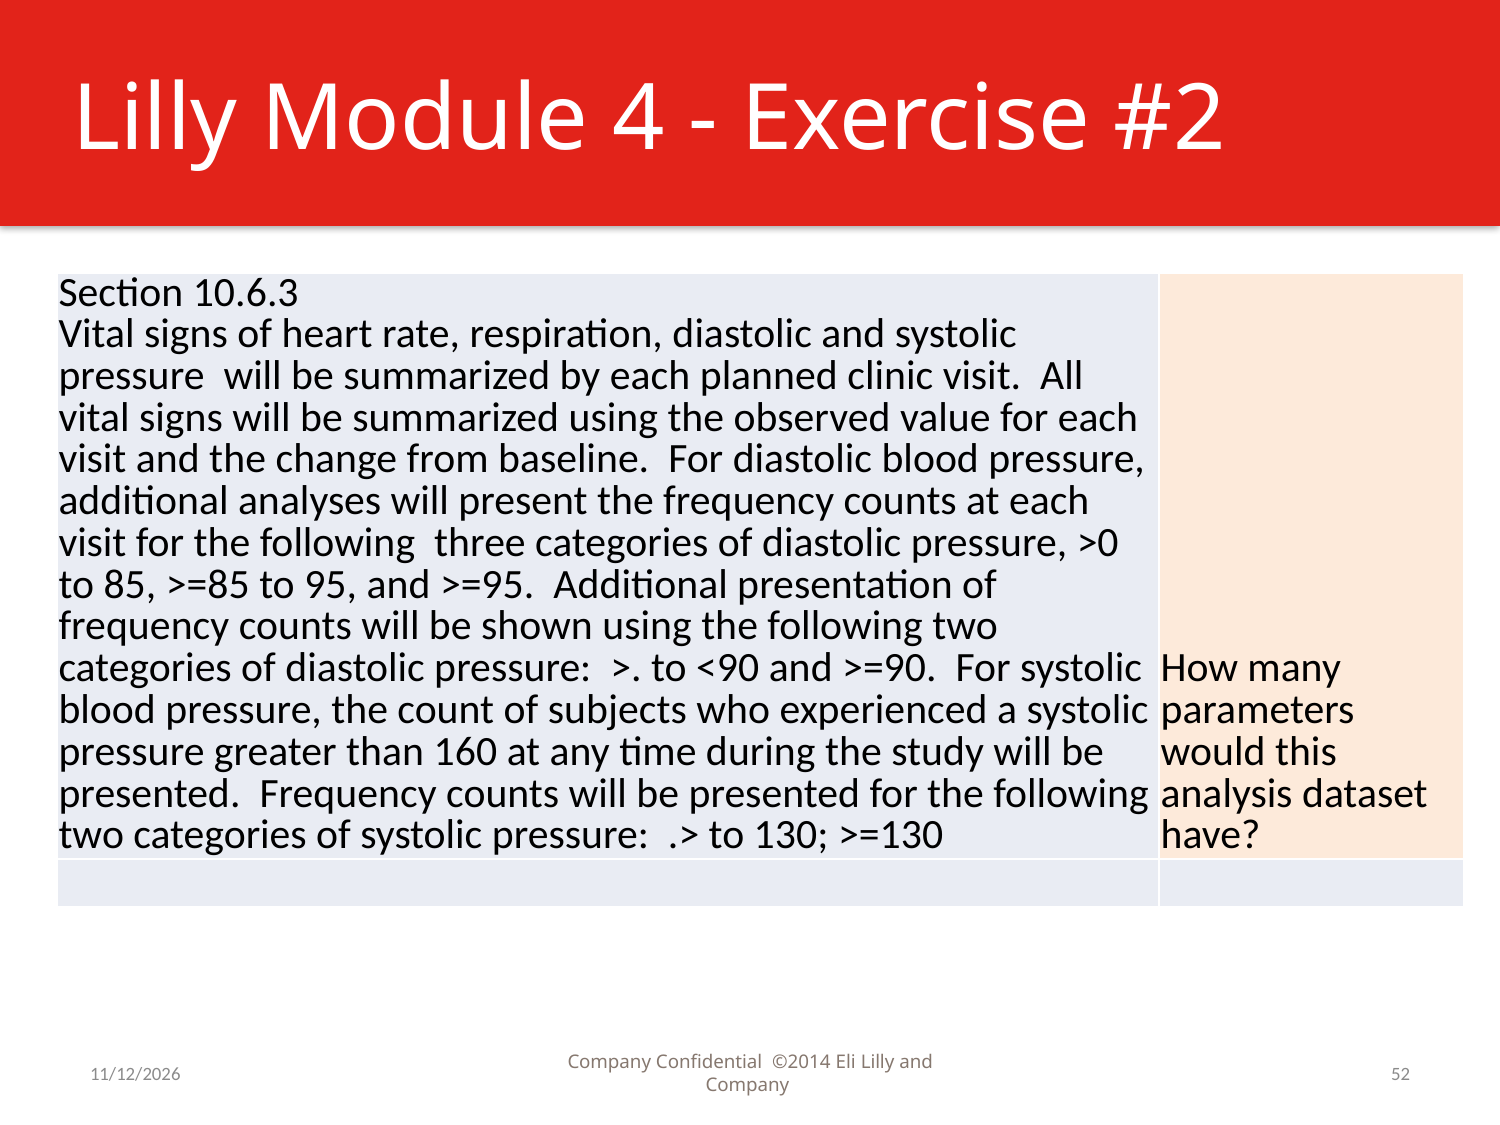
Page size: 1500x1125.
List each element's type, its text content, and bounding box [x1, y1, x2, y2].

title Lilly Module 4 - Exercise #2 [56, 19, 1450, 207]
slide_number 52 [1074, 1042, 1425, 1103]
footer Company Confidential ©2014 Eli Lilly and Company [512, 1042, 988, 1103]
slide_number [75, 1042, 425, 1103]
table_header Section 10.6.3 Vital signs of heart rate, respiration, diastolic and systolic pressure will be summarized by each planned clinic visit. All vital signs will be summarized using the observed value for each visit and the change from baseline. For diastolic blood pressure, additional analyses will present the frequency counts at each visit for the following three categories of diastolic pressure, >0 to 85, >=85 to 95, and >=95. Additional presentation of frequency counts will be shown using the following two categories of diastolic pressure: >. to <90 and >=90. For systolic blood pressure, the count of subjects who experienced a systolic pressure greater than 160 at any time during the study will be presented. Frequency counts will be presented for the following two categories of systolic pressure: .> to 130; >=130 [58, 274, 1158, 858]
table_cell [1160, 860, 1463, 906]
table_cell [58, 860, 1158, 906]
table_header How many parameters would this analysis dataset have? [1160, 274, 1463, 858]
